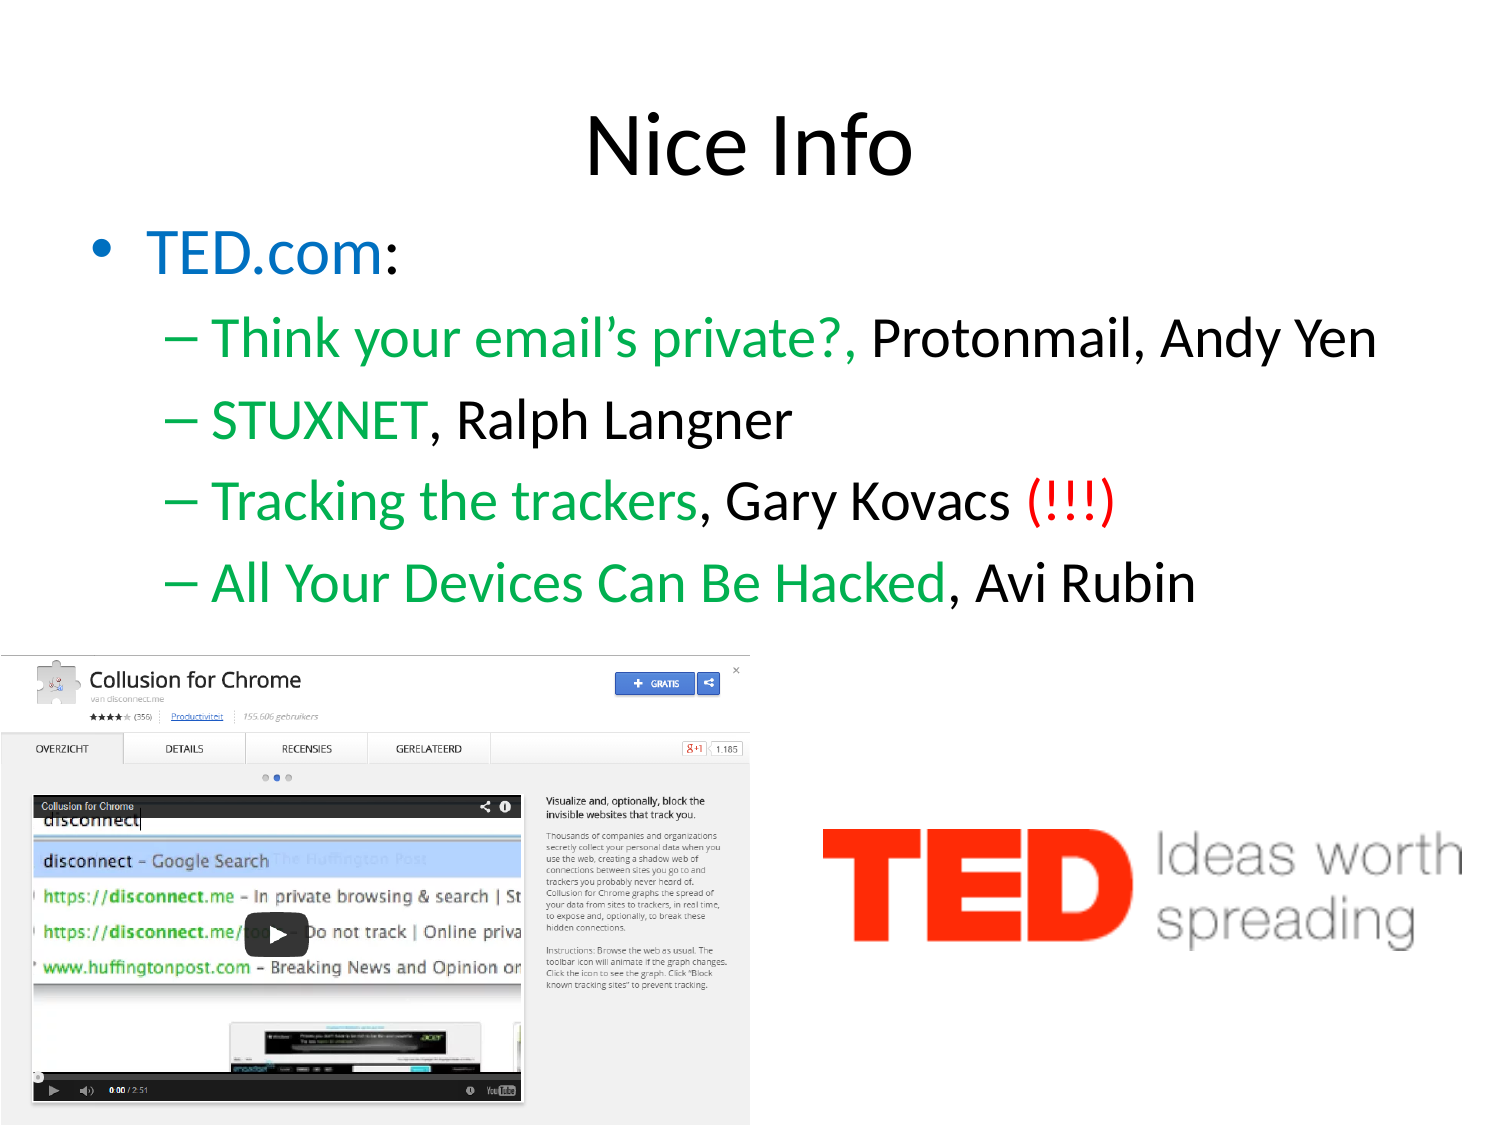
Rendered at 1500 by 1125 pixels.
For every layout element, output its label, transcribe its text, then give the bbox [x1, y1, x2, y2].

picture [822, 829, 1462, 951]
picture [1, 655, 751, 1125]
title Nice Info [75, 45, 1425, 200]
list TED.com: Think your email’s private?, Protonmail, Andy Yen STUXNET, Ralph Langner Tracking the trackers, Gary Kovacs (!!!) All Your Devices Can Be Hacked, Avi Rubin [75, 200, 1425, 1005]
